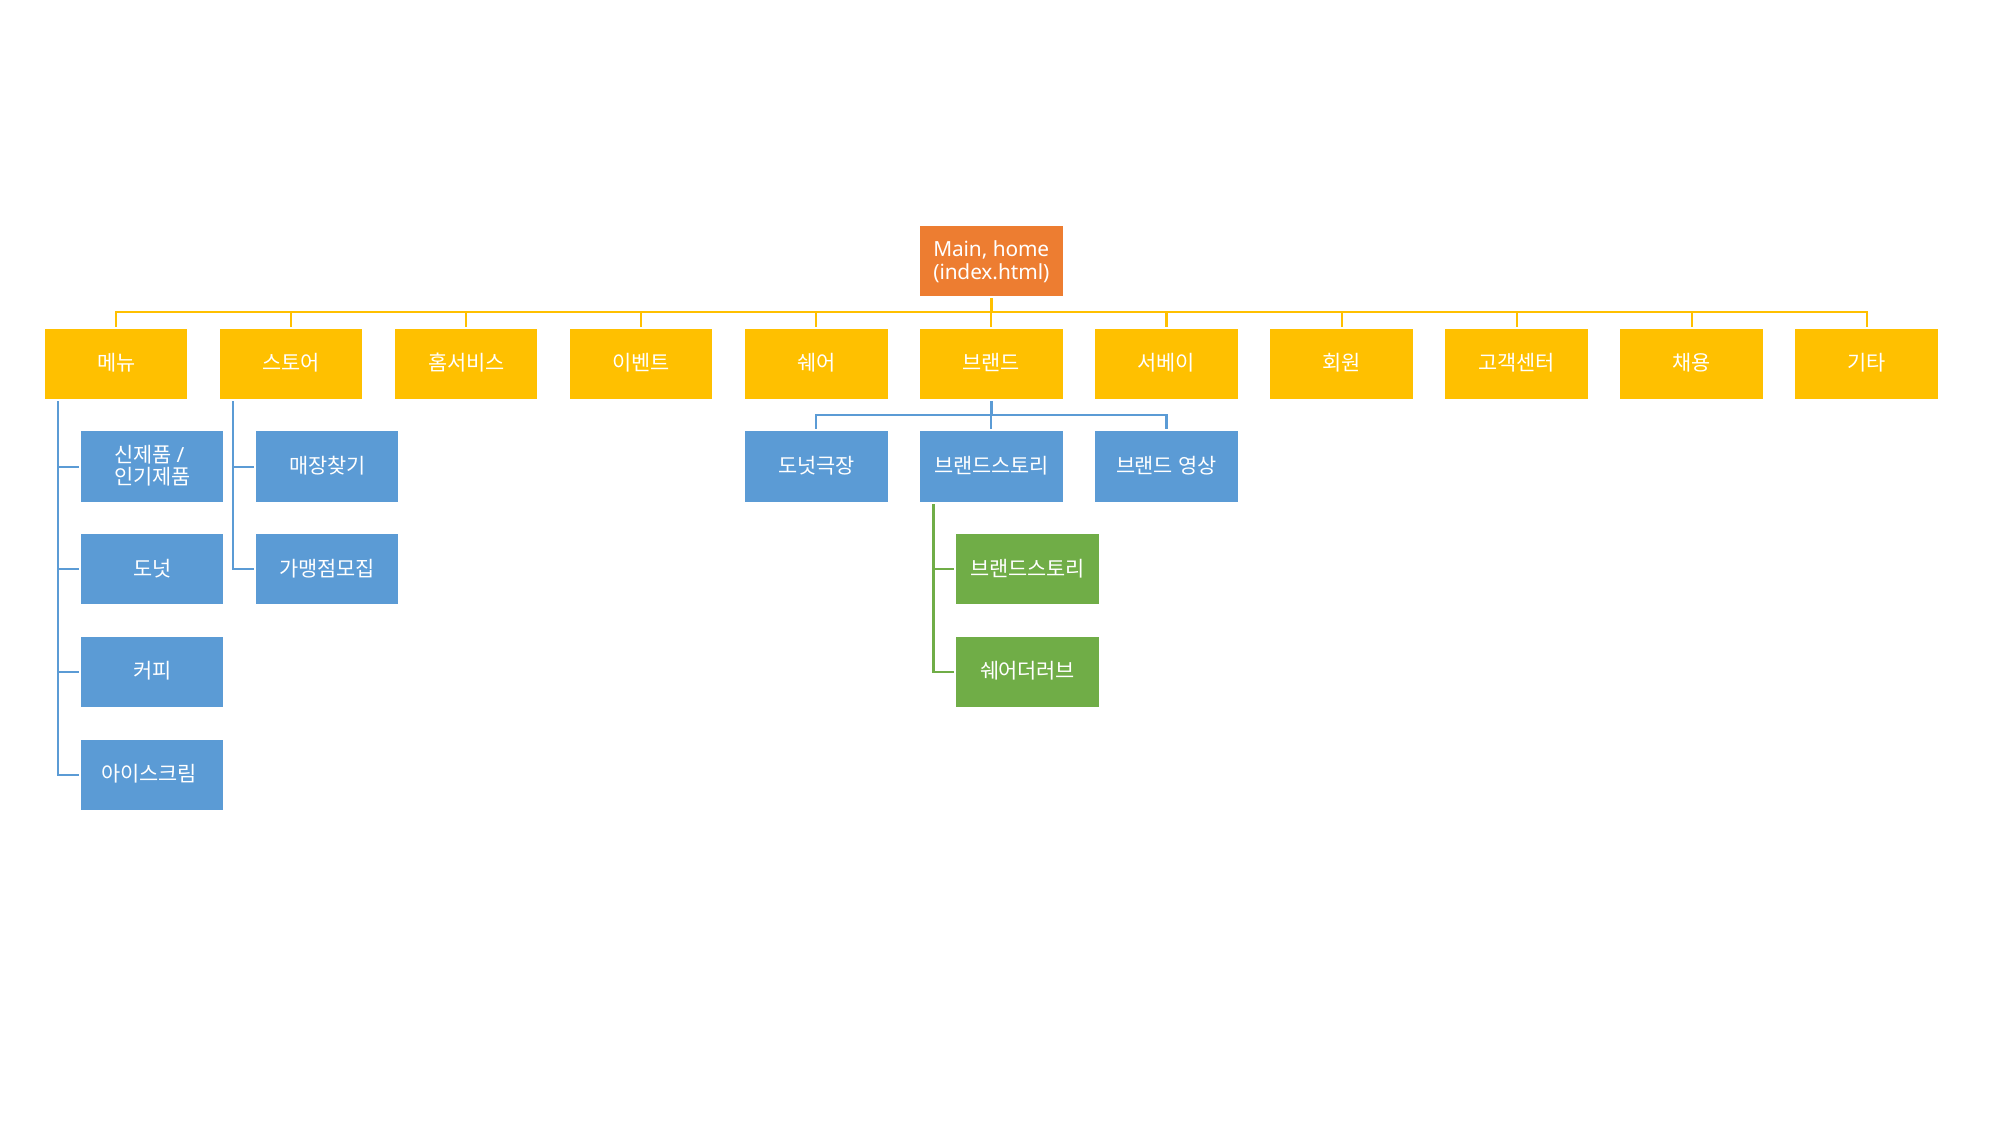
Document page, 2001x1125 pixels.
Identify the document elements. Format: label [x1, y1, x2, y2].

list [43, 22, 1940, 1014]
